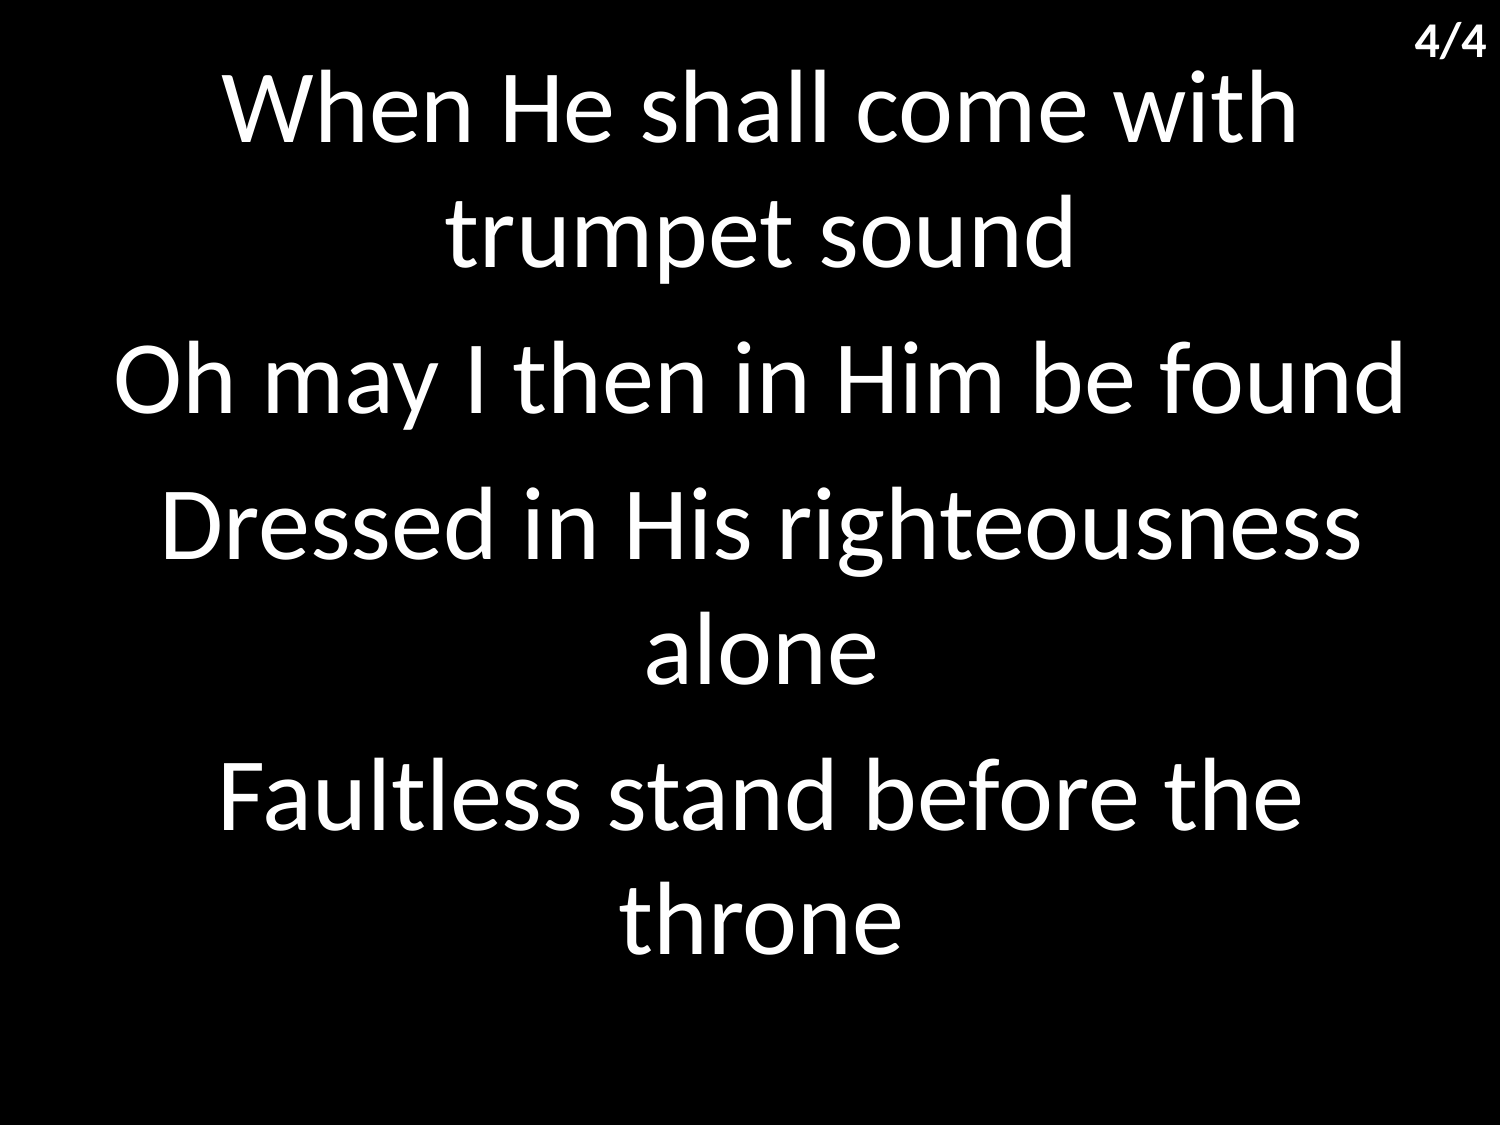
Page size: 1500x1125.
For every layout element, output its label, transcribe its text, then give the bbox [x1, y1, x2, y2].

text_box 4/4 [1399, 0, 1500, 75]
subtitle When He shall come with trumpet sound Oh may I then in Him be found Dressed in His righteousness alone Faultless stand before the throne [53, 30, 1471, 1094]
